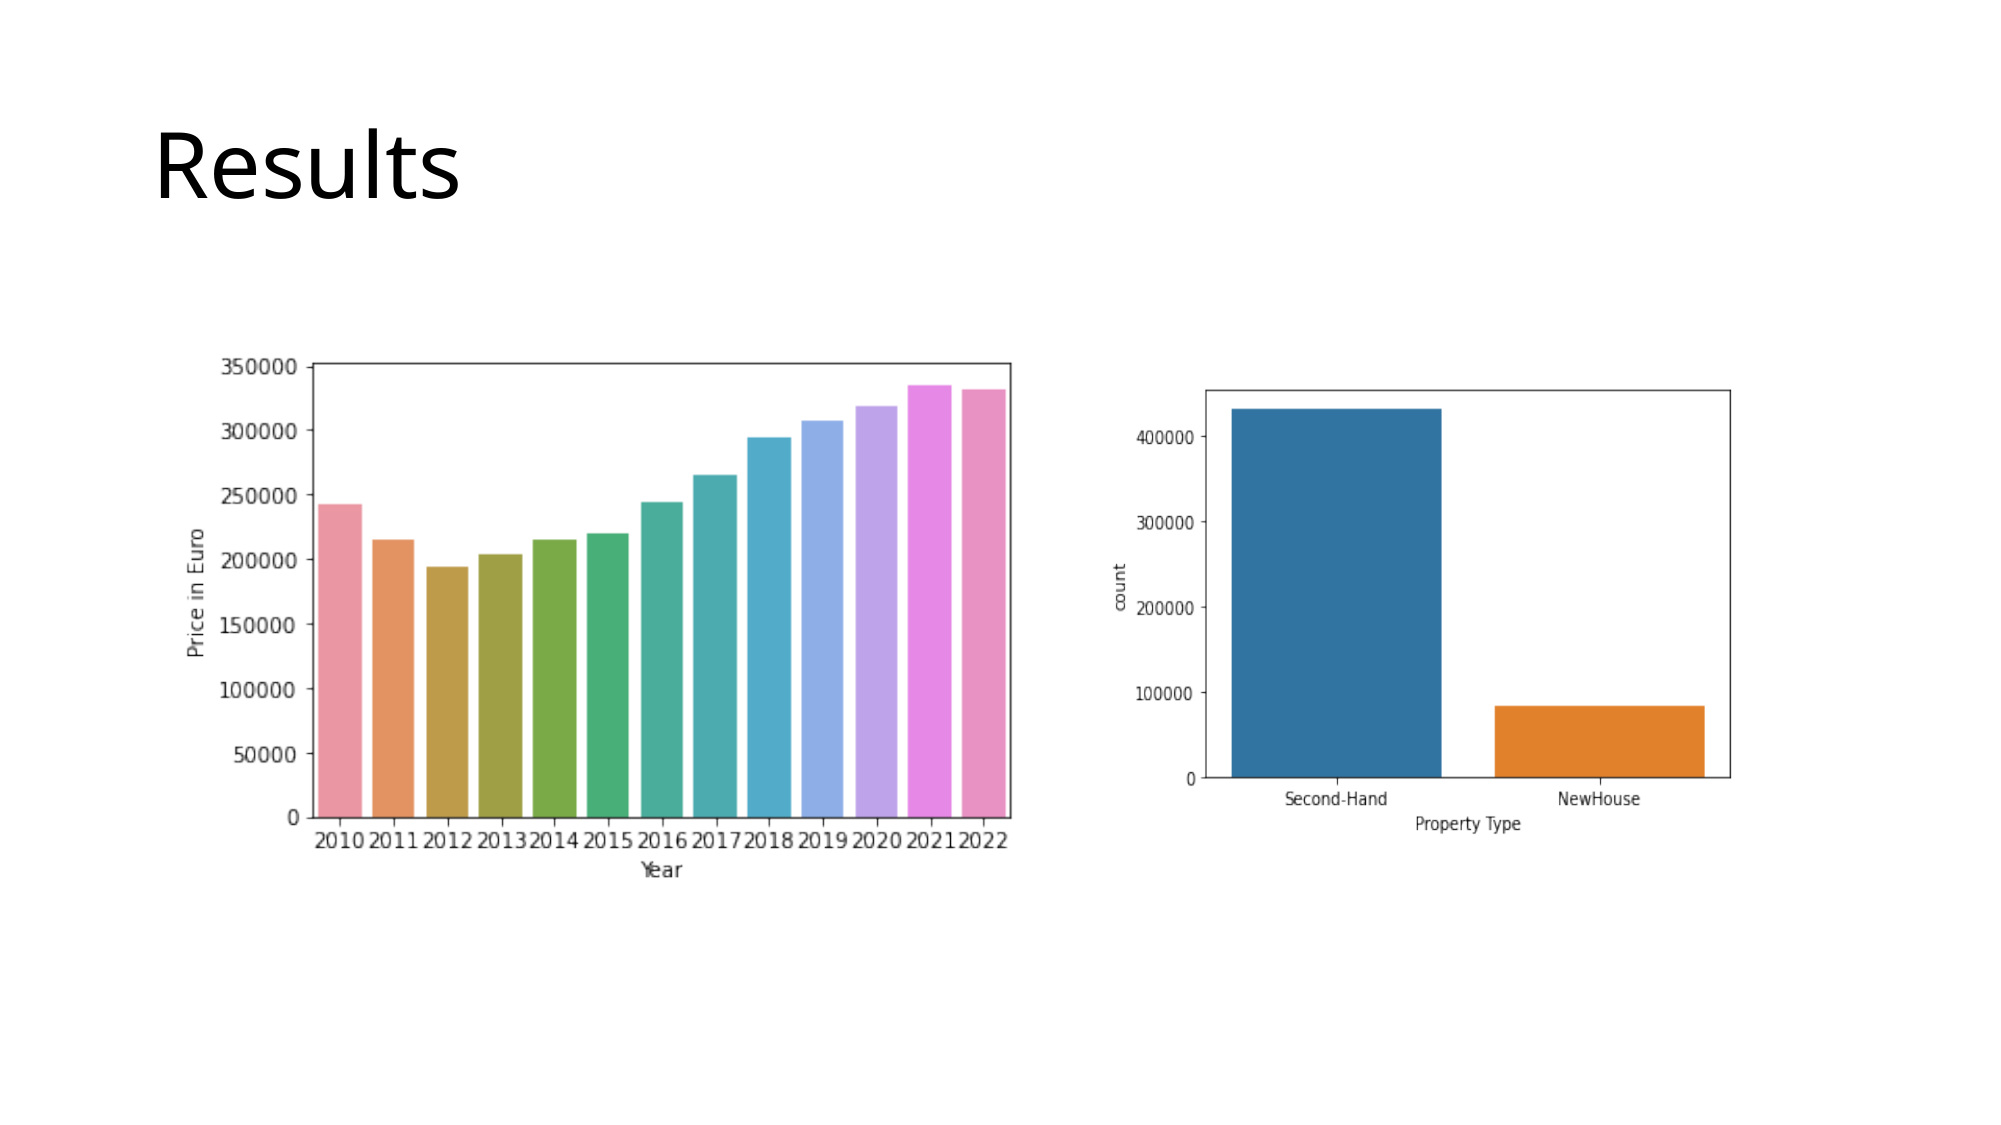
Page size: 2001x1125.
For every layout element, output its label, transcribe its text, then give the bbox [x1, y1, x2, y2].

picture [1102, 379, 1741, 845]
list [174, 344, 1025, 897]
title Results [137, 59, 1863, 278]
